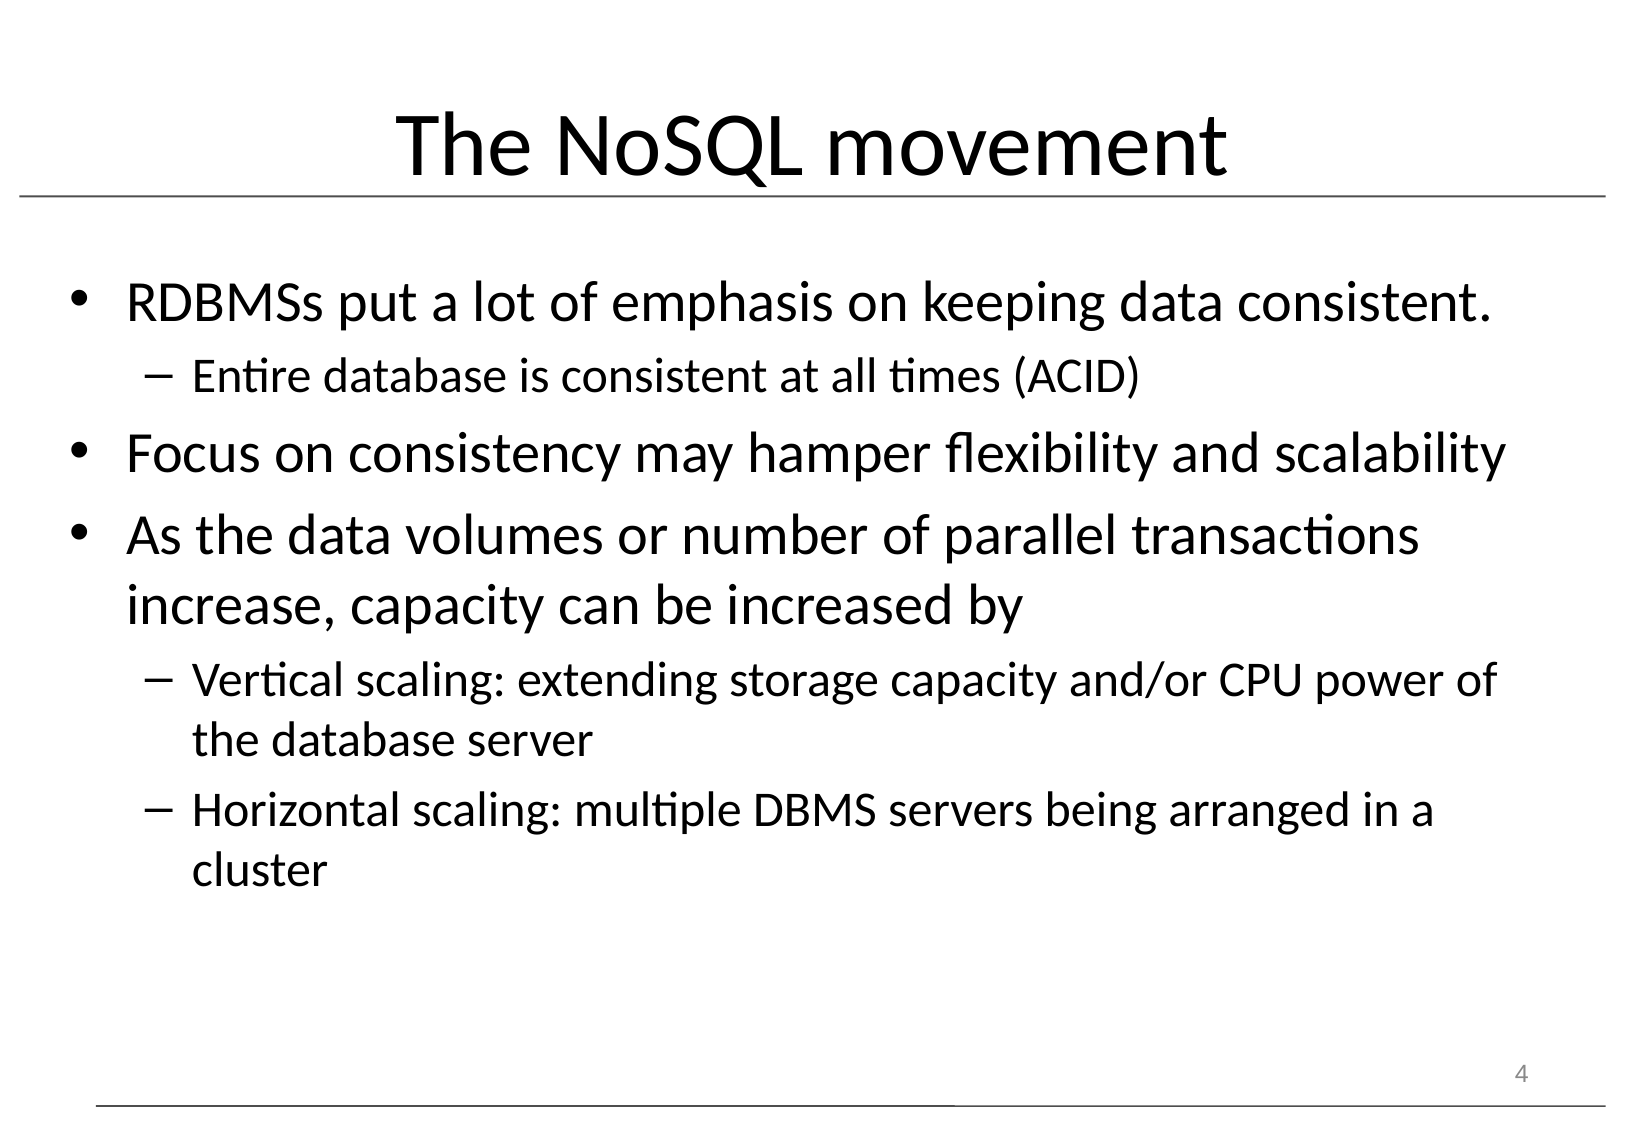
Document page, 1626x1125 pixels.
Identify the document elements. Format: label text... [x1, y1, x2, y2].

title The NoSQL movement [81, 45, 1544, 233]
slide_number 4 [1164, 1042, 1544, 1103]
list RDBMSs put a lot of emphasis on keeping data consistent. Entire database is consistent at all times (ACID) Focus on consistency may hamper flexibility and scalability As the data volumes or number of parallel transactions increase, capacity can be increased by Vertical scaling: extending storage capacity and/or CPU power of the database server Horizontal scaling: multiple DBMS servers being arranged in a cluster [54, 255, 1591, 1125]
